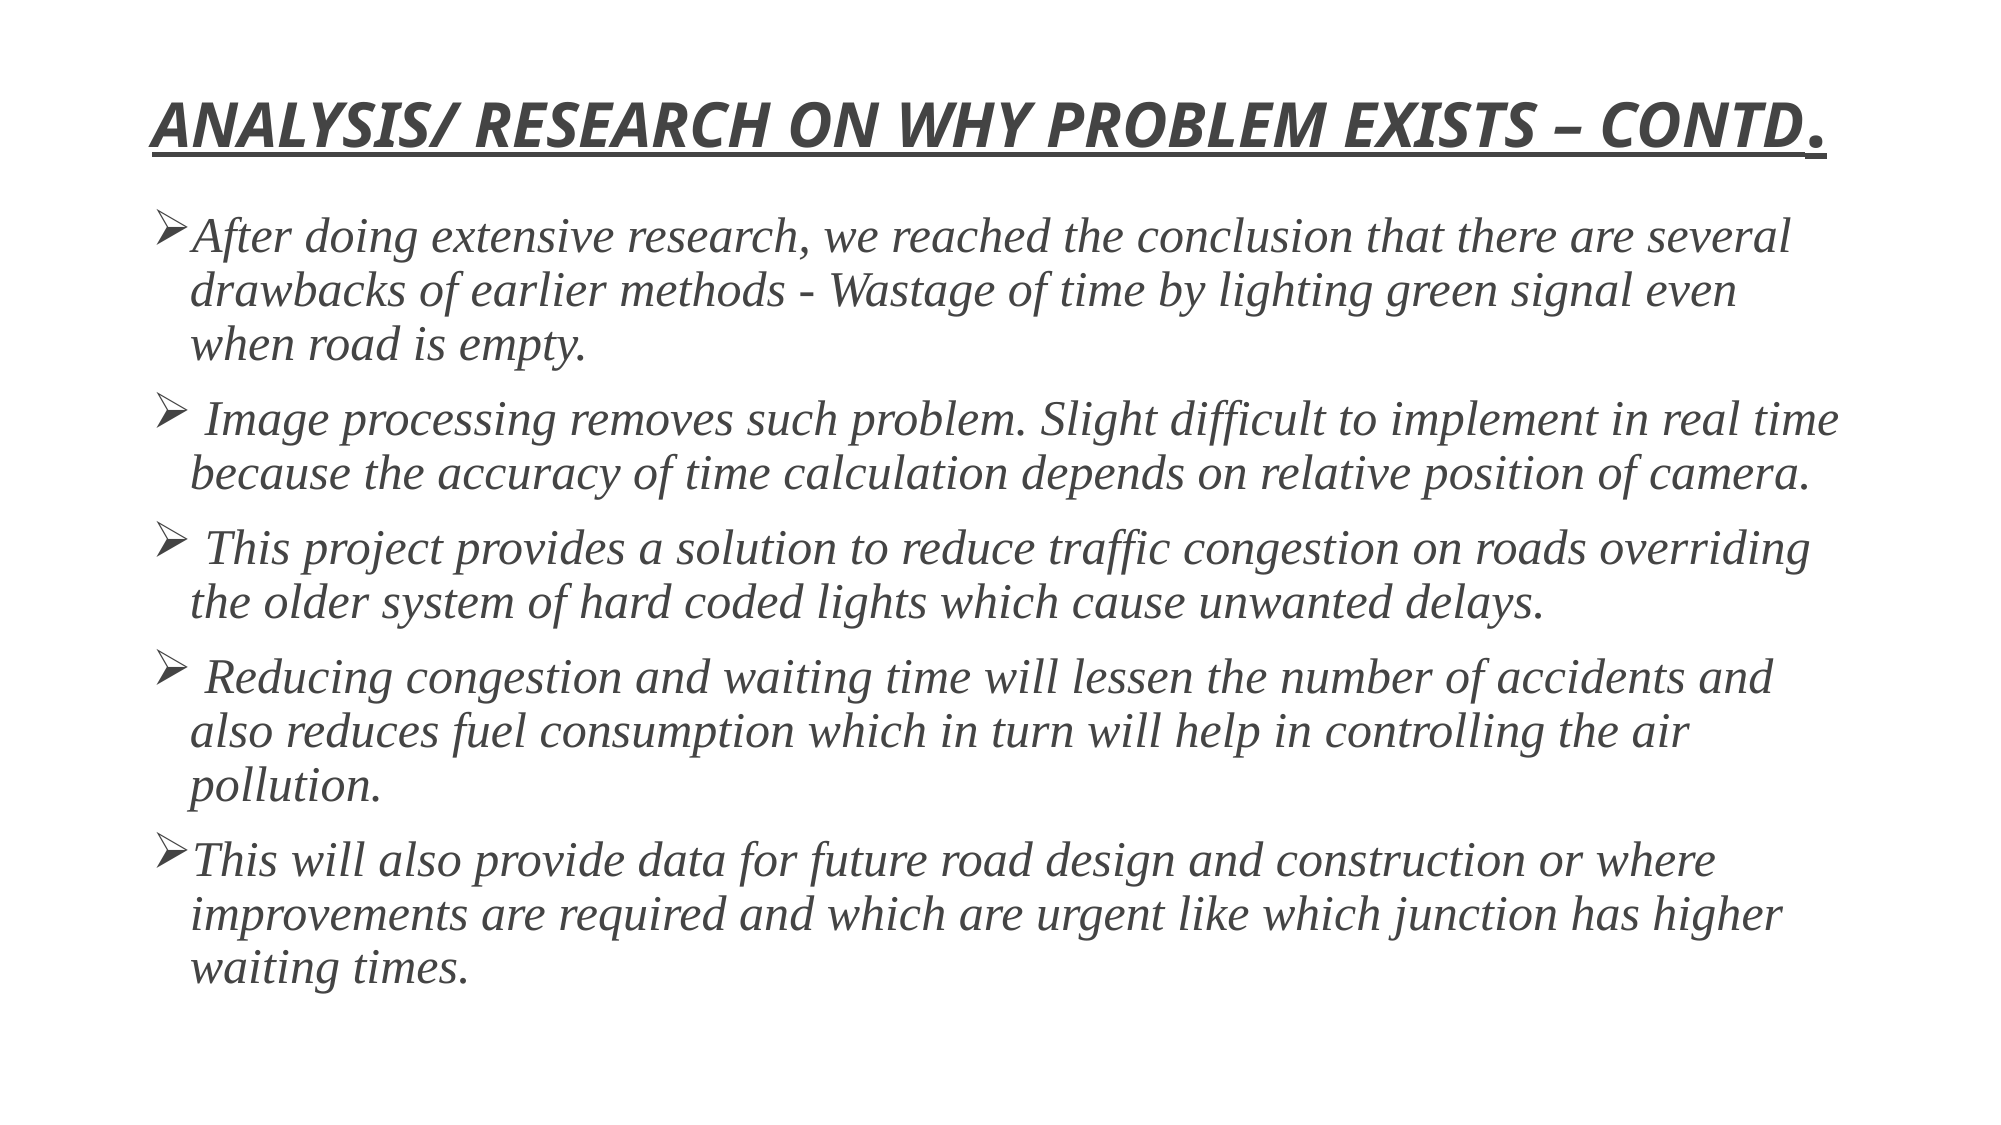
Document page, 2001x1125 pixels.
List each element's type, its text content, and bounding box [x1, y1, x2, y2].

list After doing extensive research, we reached the conclusion that there are several drawbacks of earlier methods - Wastage of time by lighting green signal even when road is empty. Image processing removes such problem. Slight difficult to implement in real time because the accuracy of time calculation depends on relative position of camera. This project provides a solution to reduce traffic congestion on roads overriding the older system of hard coded lights which cause unwanted delays. Reducing congestion and waiting time will lessen the number of accidents and also reduces fuel consumption which in turn will help in controlling the air pollution. This will also provide data for future road design and construction or where improvements are required and which are urgent like which junction has higher waiting times. [137, 202, 1863, 1014]
title ANALYSIS/ RESEARCH ON WHY PROBLEM EXISTS – CONTD. [137, 59, 1863, 202]
